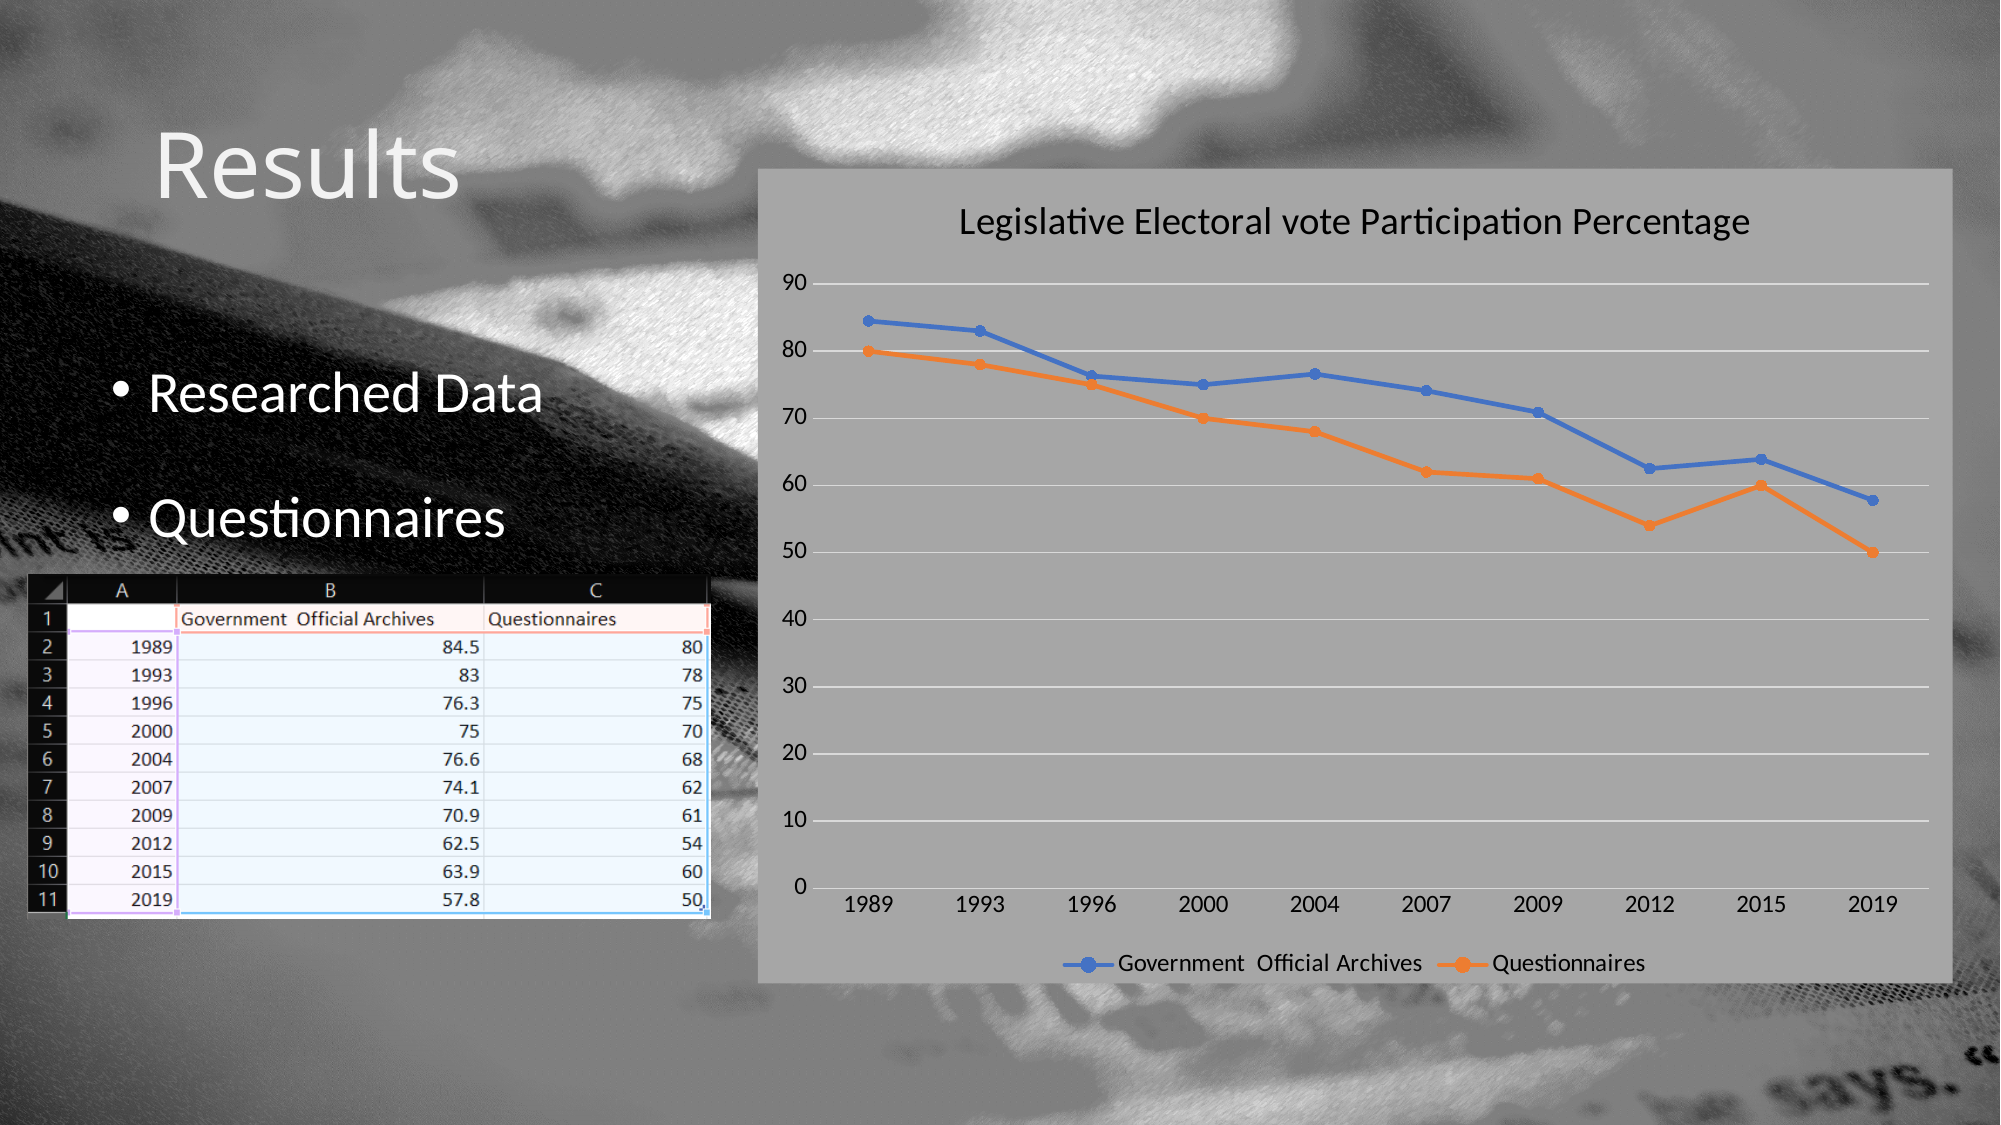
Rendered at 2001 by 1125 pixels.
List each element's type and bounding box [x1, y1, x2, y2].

chart [757, 168, 1953, 984]
picture [0, 0, 2000, 1125]
